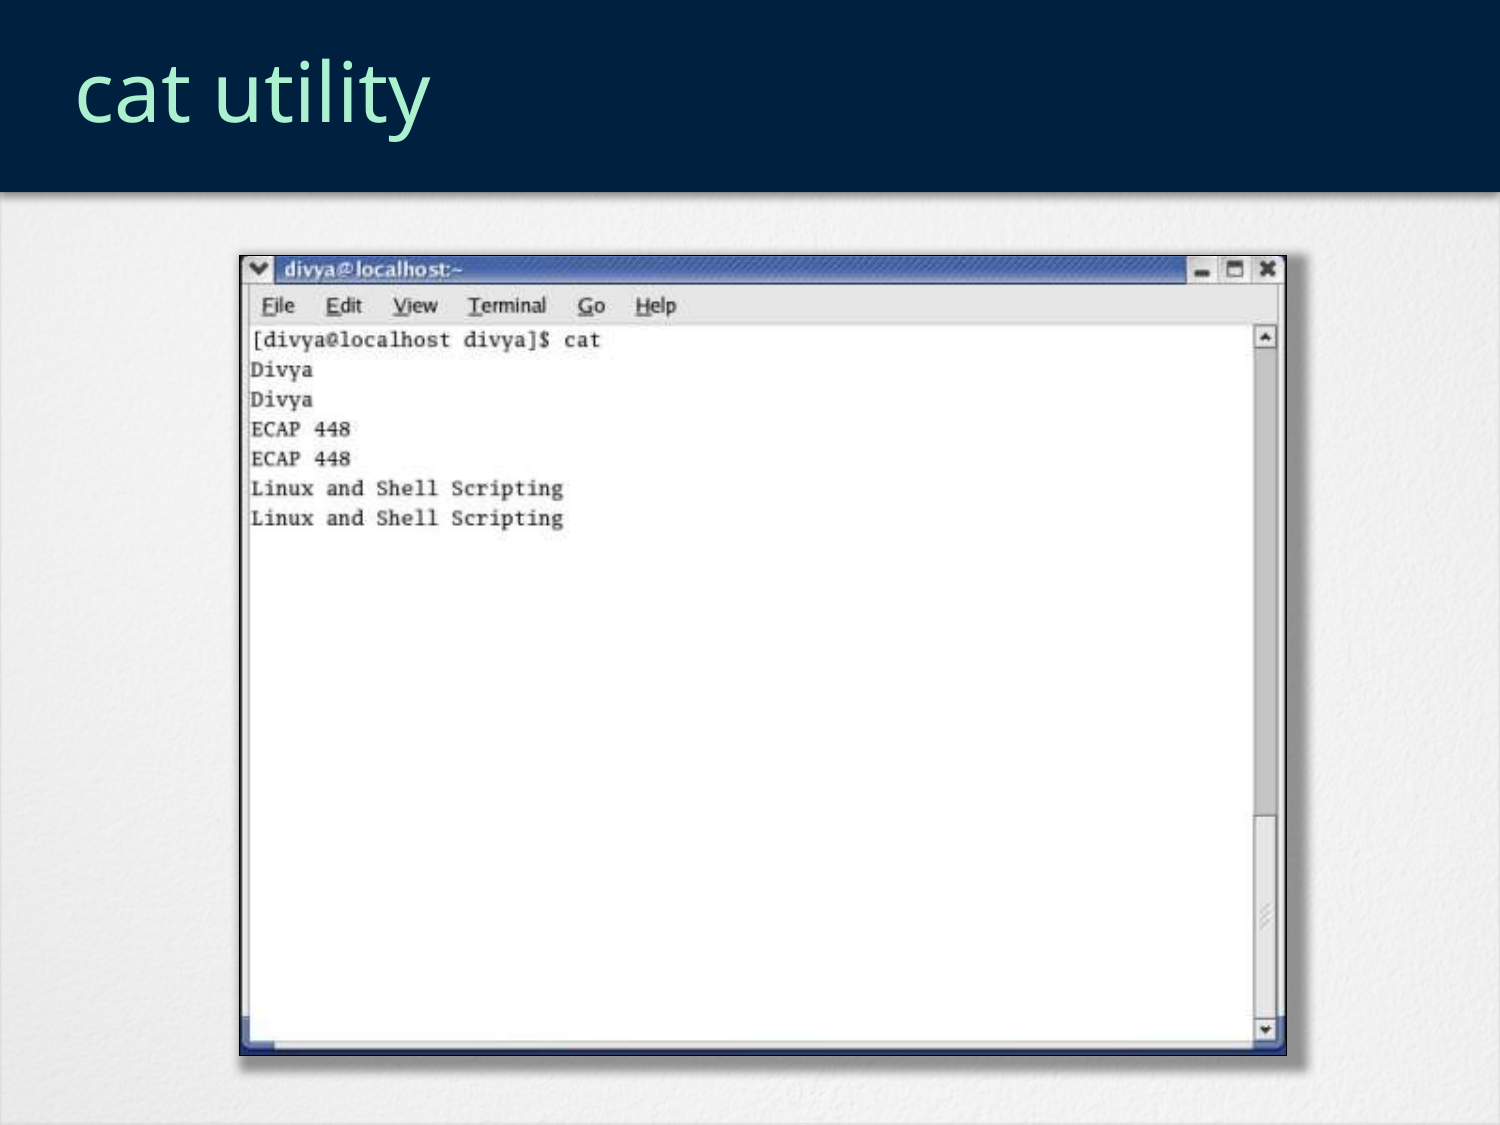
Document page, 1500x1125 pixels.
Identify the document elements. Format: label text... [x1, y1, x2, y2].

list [239, 255, 1287, 1056]
title cat utility [59, 0, 1500, 193]
